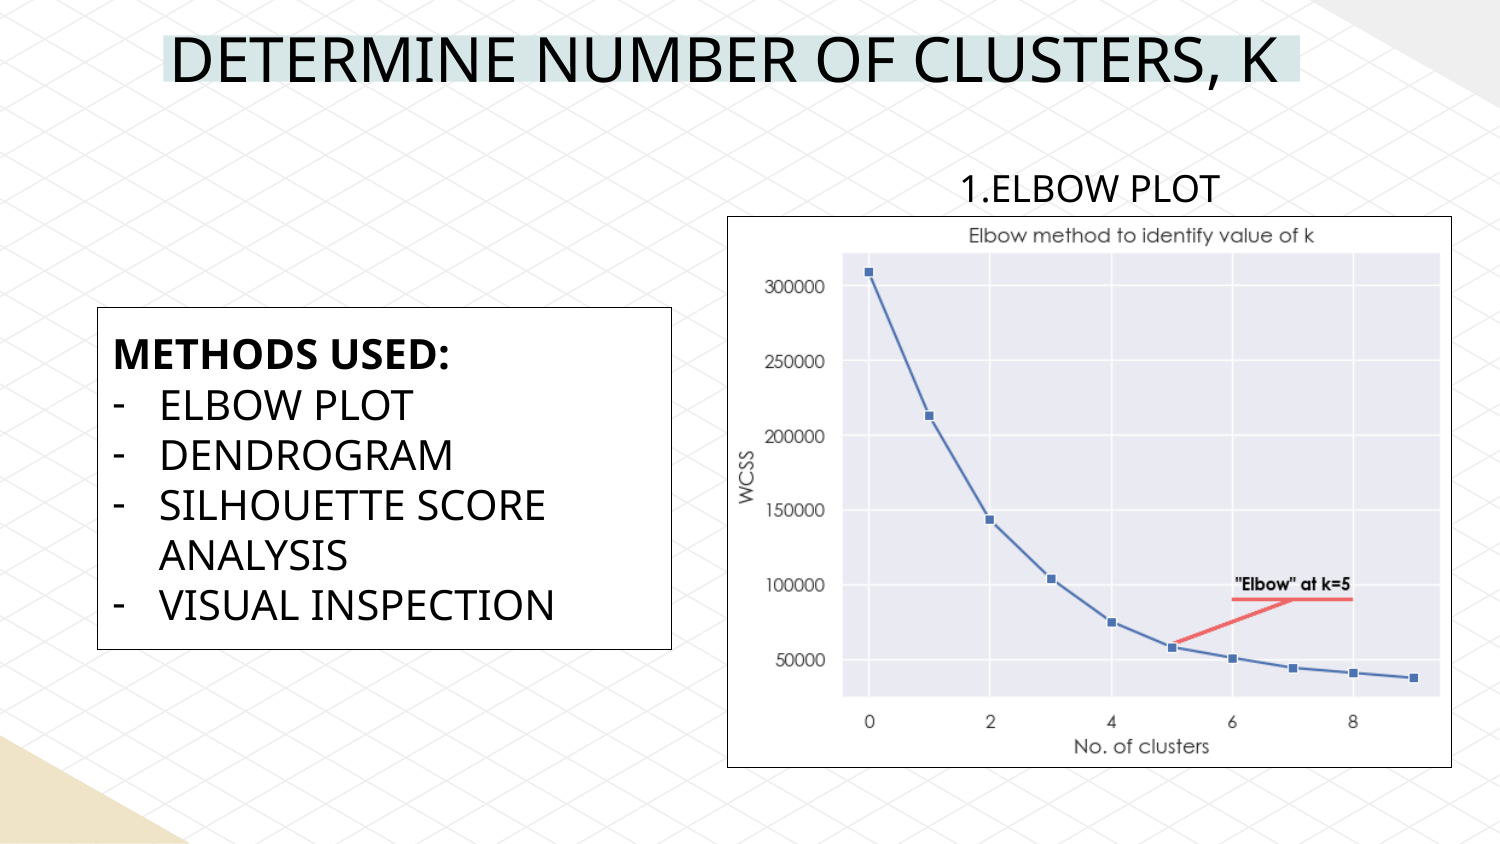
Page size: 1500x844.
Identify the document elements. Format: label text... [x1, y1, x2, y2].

text_box METHODS USED: ELBOW PLOT DENDROGRAM SILHOUETTE SCORE ANALYSIS VISUAL INSPECTION [97, 307, 672, 650]
picture [727, 216, 1452, 768]
text_box 1.ELBOW PLOT [920, 159, 1259, 214]
text_box DETERMINE NUMBER OF CLUSTERS, K [81, 4, 1368, 111]
